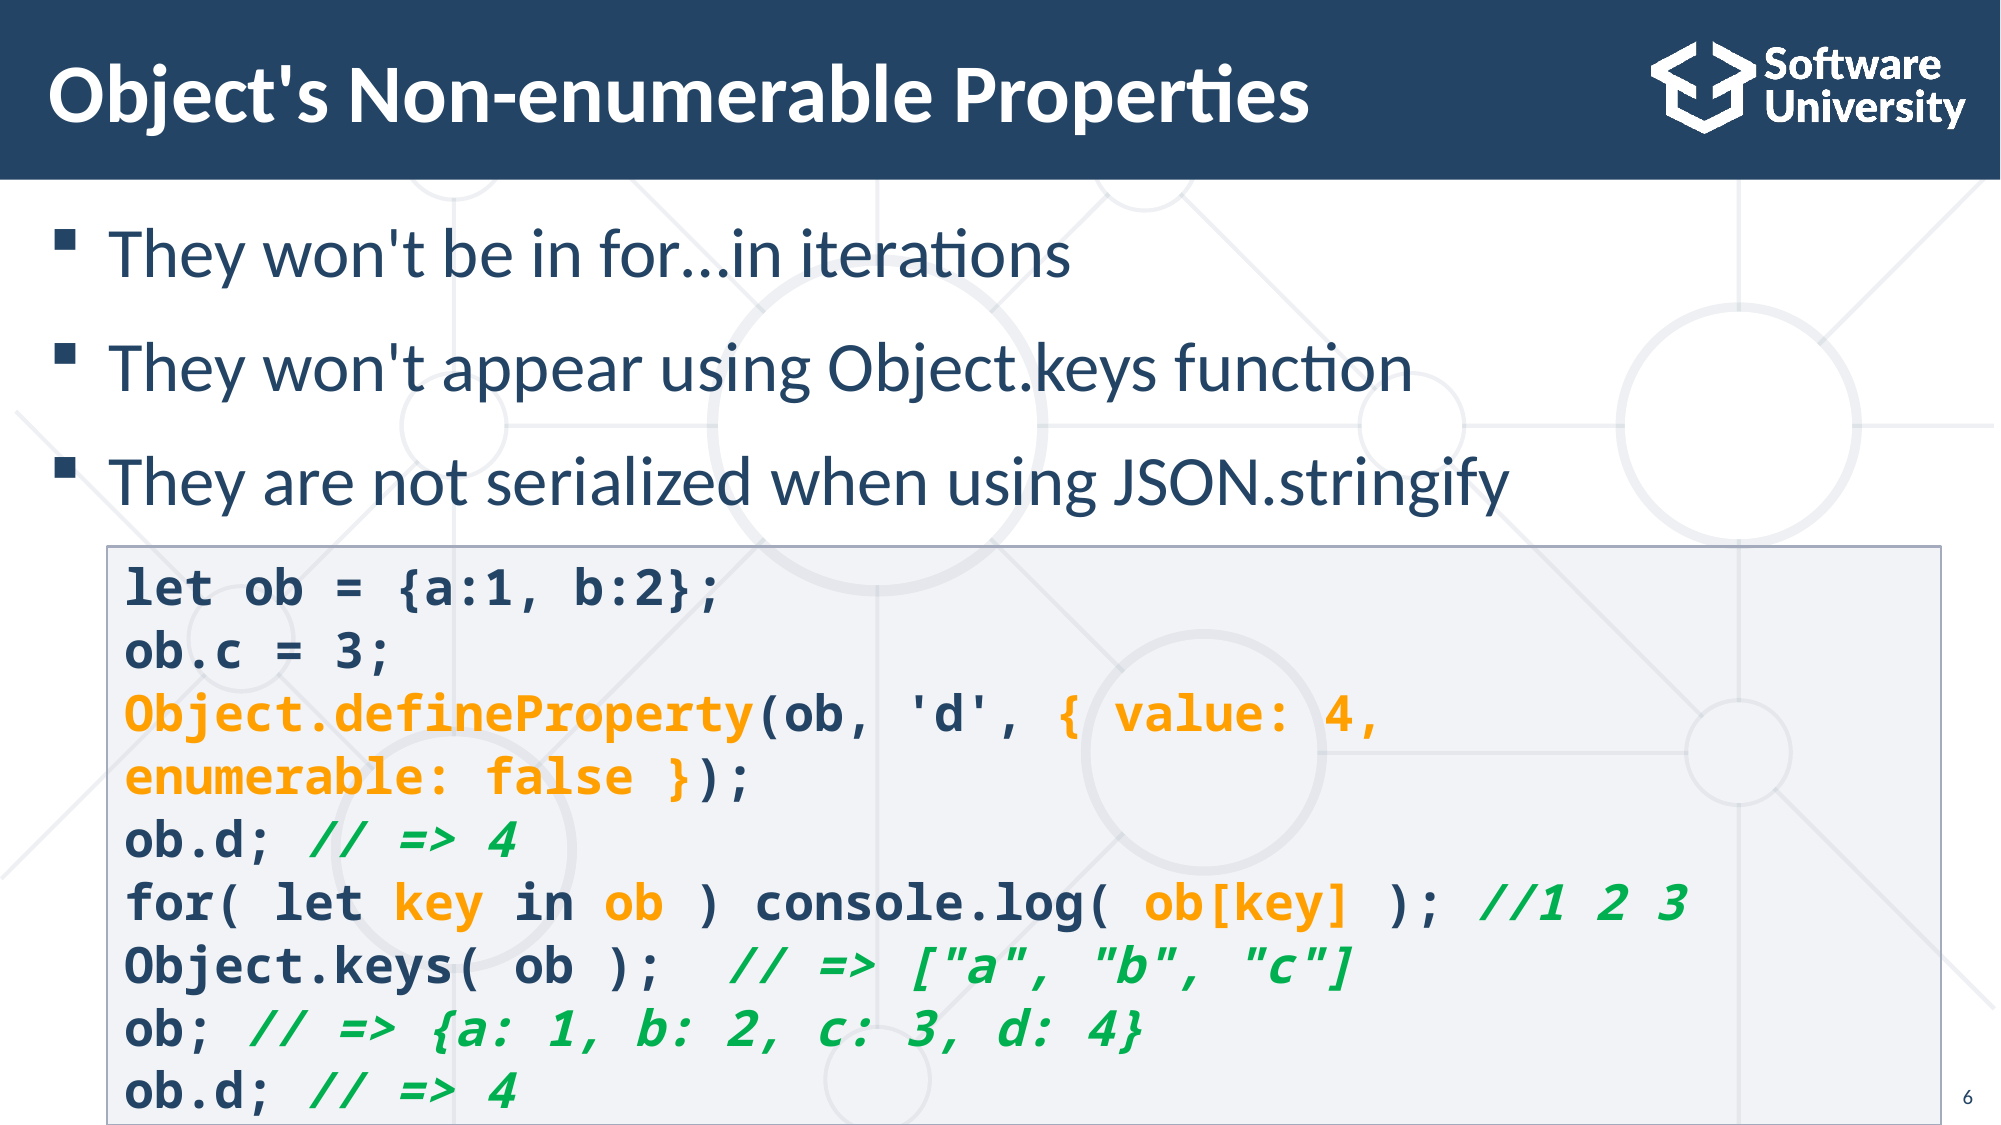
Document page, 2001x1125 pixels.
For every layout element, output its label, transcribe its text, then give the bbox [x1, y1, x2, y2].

text_box let ob = {a:1, b:2}; ob.c = 3; Object.defineProperty(ob, 'd', { value: 4, enumerable: false }); ob.d; // => 4 for( let key in ob ) console.log( ob[key] ); //1 2 3 Object.keys( ob ); // => ["a", "b", "c"] ob; // => {a: 1, b: 2, c: 3, d: 4} ob.d; // => 4 [106, 546, 1942, 1125]
title Object's Non-enumerable Properties [31, 16, 1625, 162]
slide_number 6 [1942, 1067, 1989, 1117]
list They won't be in for…in iterations They won't appear using Object.keys function They are not serialized when using JSON.stringify [31, 196, 1970, 1104]
picture [1651, 41, 1966, 134]
